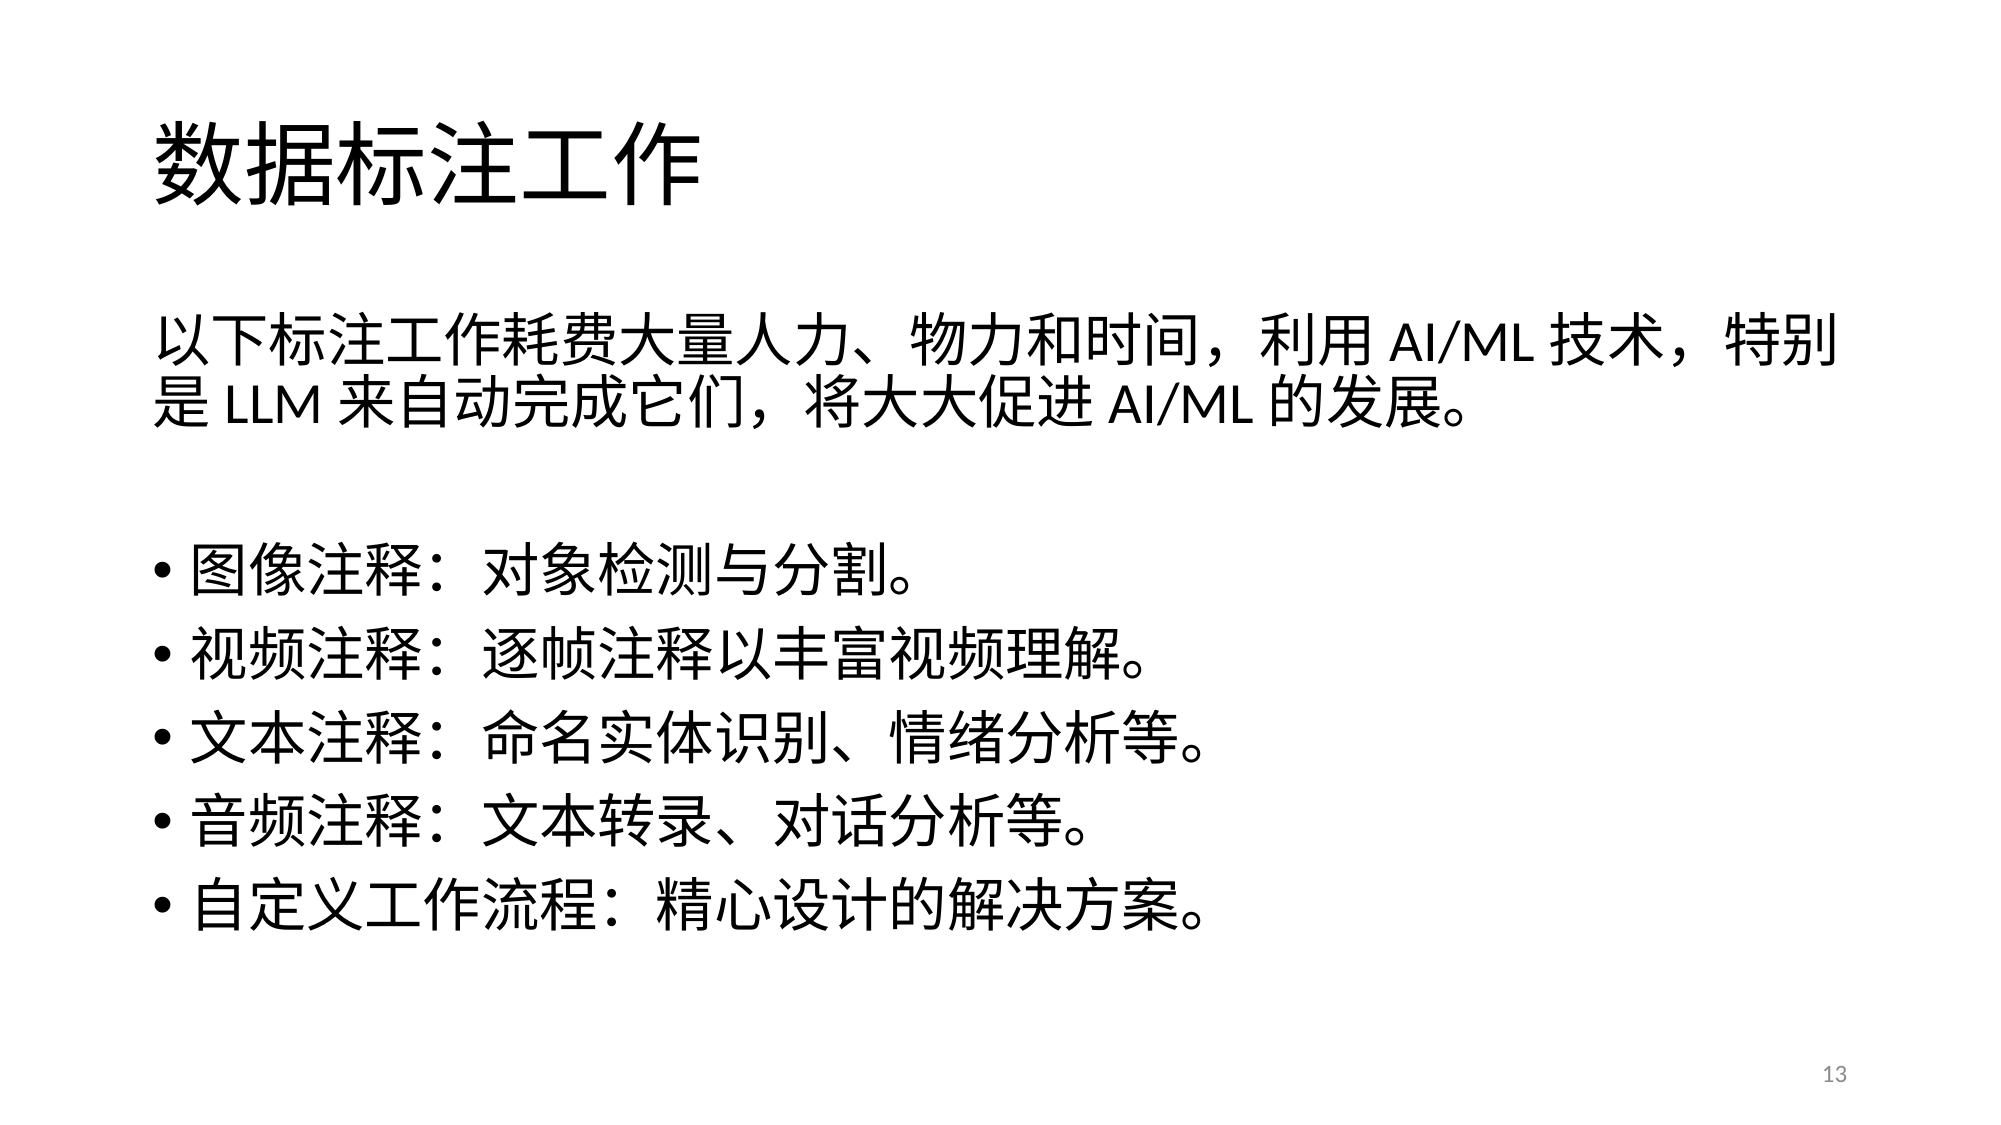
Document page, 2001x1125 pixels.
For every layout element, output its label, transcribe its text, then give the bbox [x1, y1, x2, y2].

title 数据标注工作 [137, 59, 1863, 278]
list 以下标注工作耗费大量人力、物力和时间，利用AI/ML技术，特别是LLM来自动完成它们，将大大促进AI/ML的发展。 图像注释：对象检测与分割。 视频注释：逐帧注释以丰富视频理解。 文本注释：命名实体识别、情绪分析等。 音频注释：文本转录、对话分析等。 自定义工作流程：精心设计的解决方案。 [137, 303, 1863, 1017]
slide_number 13 [1412, 1042, 1863, 1103]
